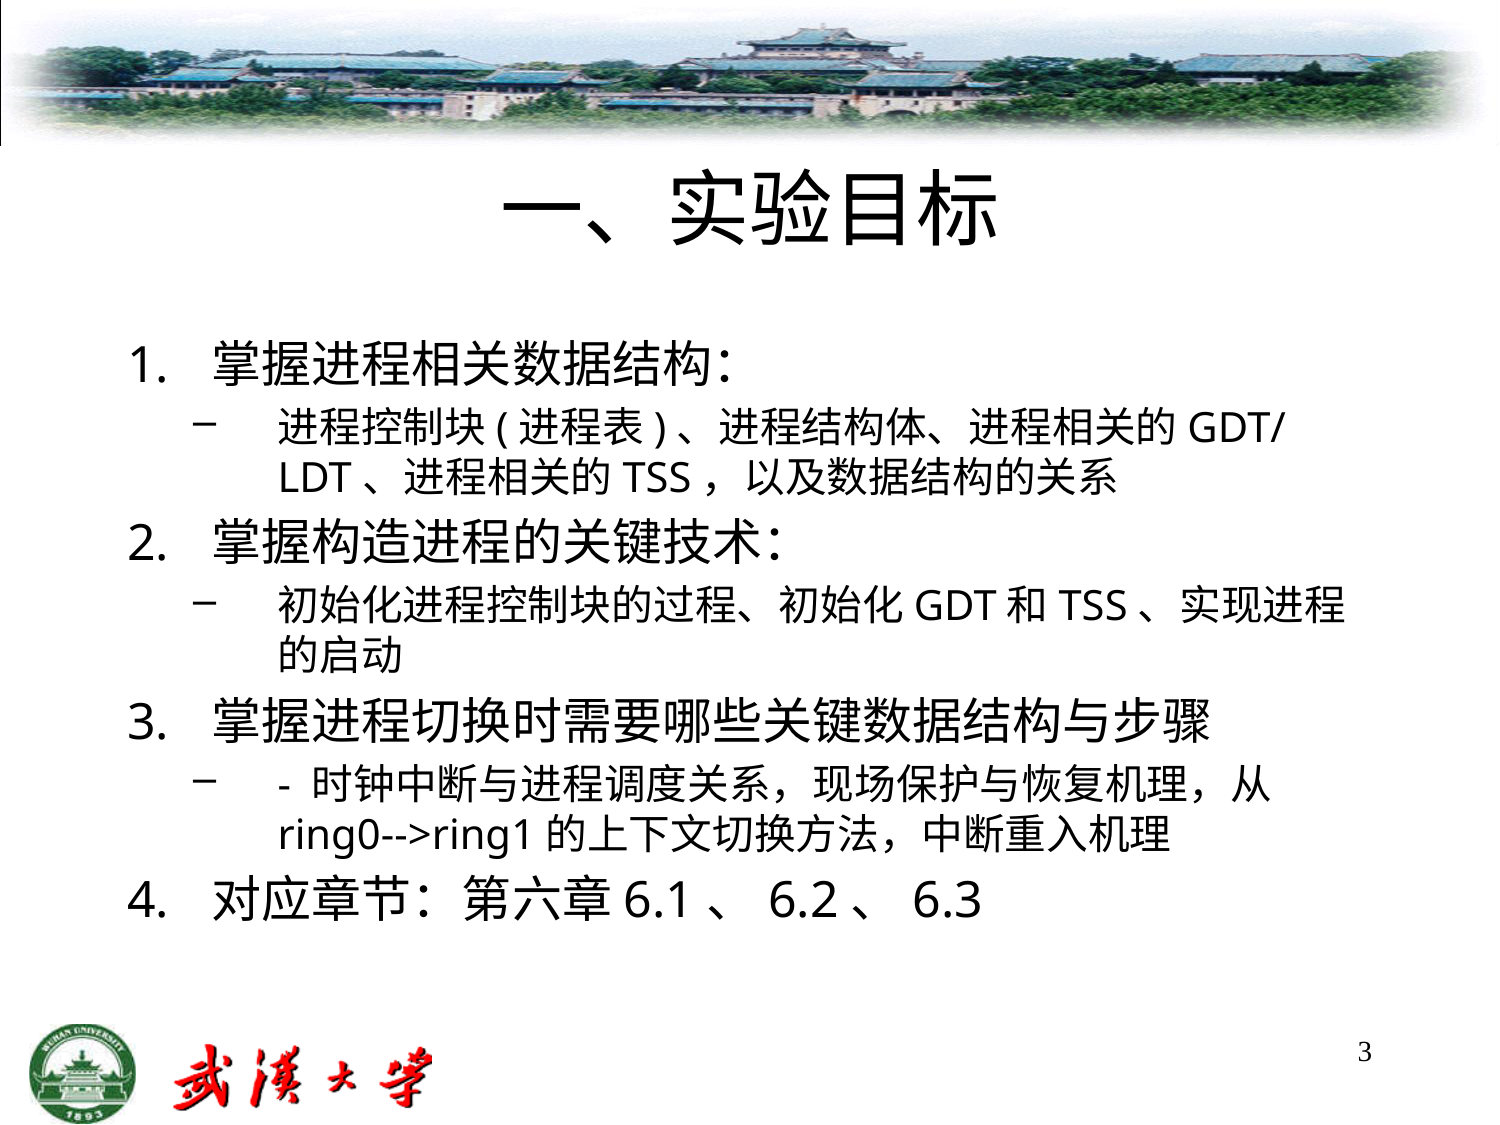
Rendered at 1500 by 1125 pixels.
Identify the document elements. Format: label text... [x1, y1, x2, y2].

picture [171, 1034, 432, 1125]
title 一、实验目标 [112, 125, 1388, 288]
list 掌握进程相关数据结构： 进程控制块(进程表)、进程结构体、进程相关的GDT/LDT、进程相关的TSS，以及数据结构的关系 掌握构造进程的关键技术： 初始化进程控制块的过程、初始化GDT和TSS、实现进程的启动 掌握进程切换时需要哪些关键数据结构与步骤 - 时钟中断与进程调度关系，现场保护与恢复机理，从ring0-->ring1的上下文切换方法，中断重入机理 对应章节：第六章6.1、6.2、6.3 [112, 324, 1388, 1000]
slide_number 3 [1074, 1025, 1388, 1100]
picture [0, 0, 1500, 146]
